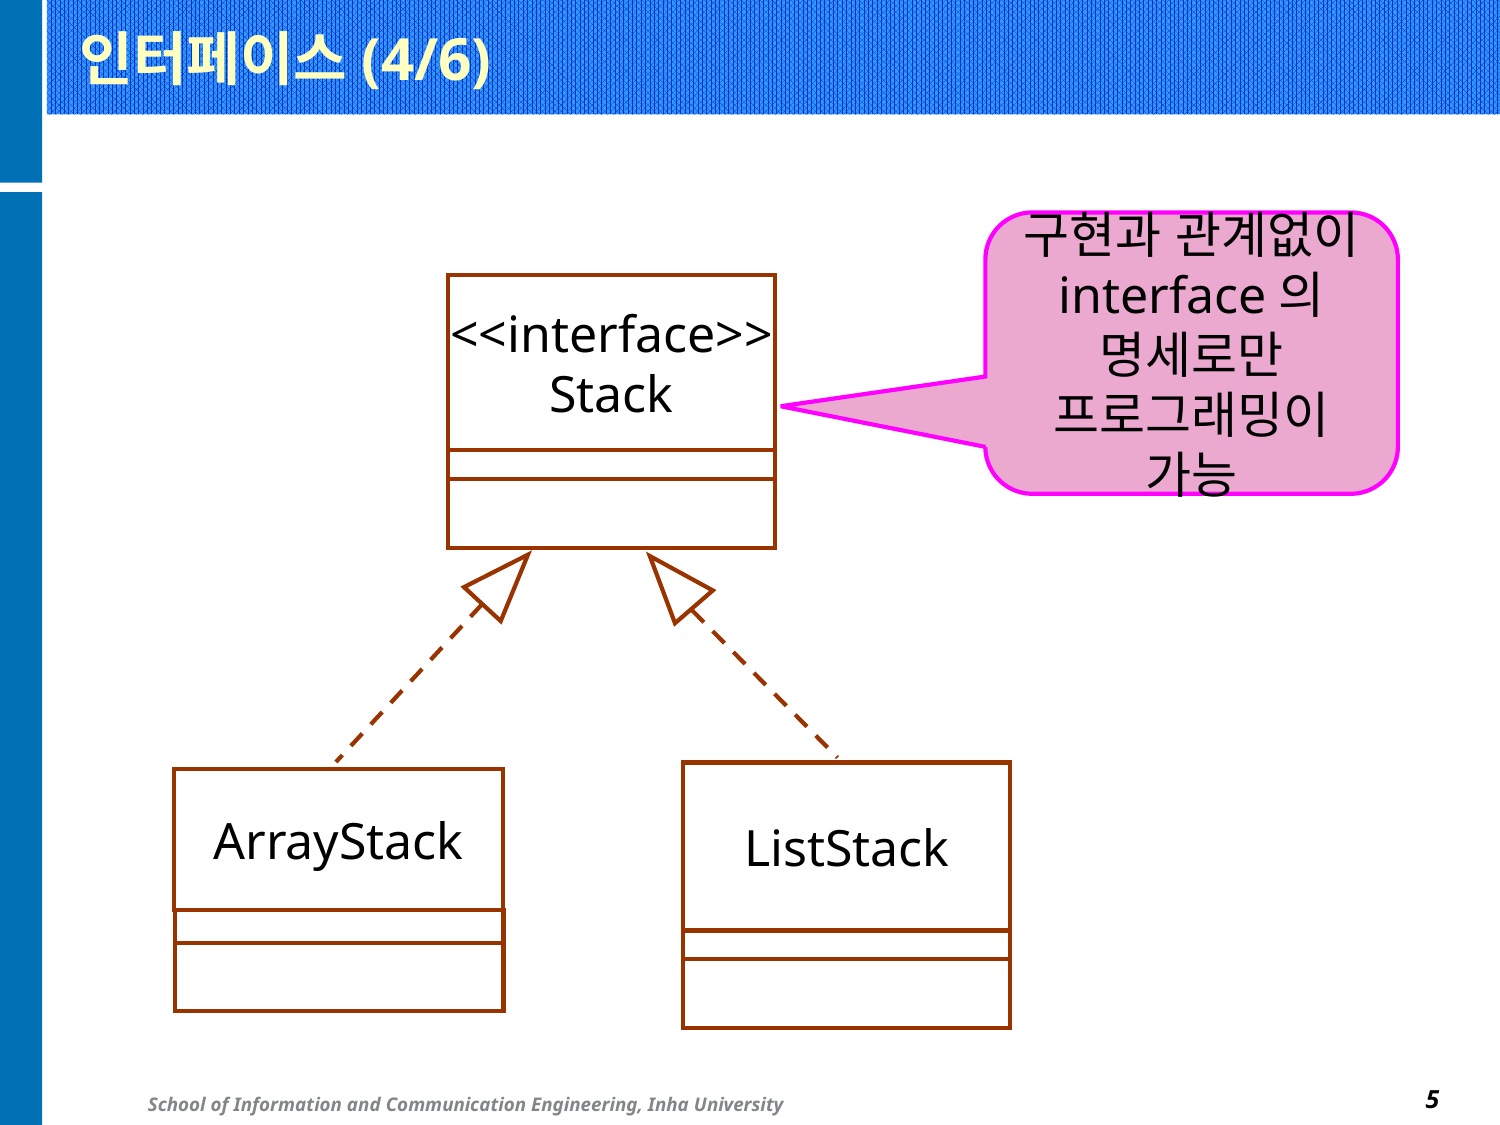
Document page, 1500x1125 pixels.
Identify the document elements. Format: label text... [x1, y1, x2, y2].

text_box [447, 479, 775, 548]
text_box ListStack [683, 762, 1011, 930]
text_box [683, 930, 1011, 959]
text_box [463, 554, 528, 622]
text_box [447, 450, 775, 479]
text_box [174, 942, 504, 1012]
text_box 구현과 관계없이 interface의 명세로만 프로그래밍이 가능 [780, 212, 1398, 494]
text_box <<interface>> Stack [447, 275, 775, 450]
text_box ArrayStack [173, 768, 504, 911]
text_box [649, 556, 713, 624]
title 인터페이스(4/6) [64, 18, 1317, 100]
text_box [683, 959, 1011, 1028]
text_box [174, 910, 504, 942]
